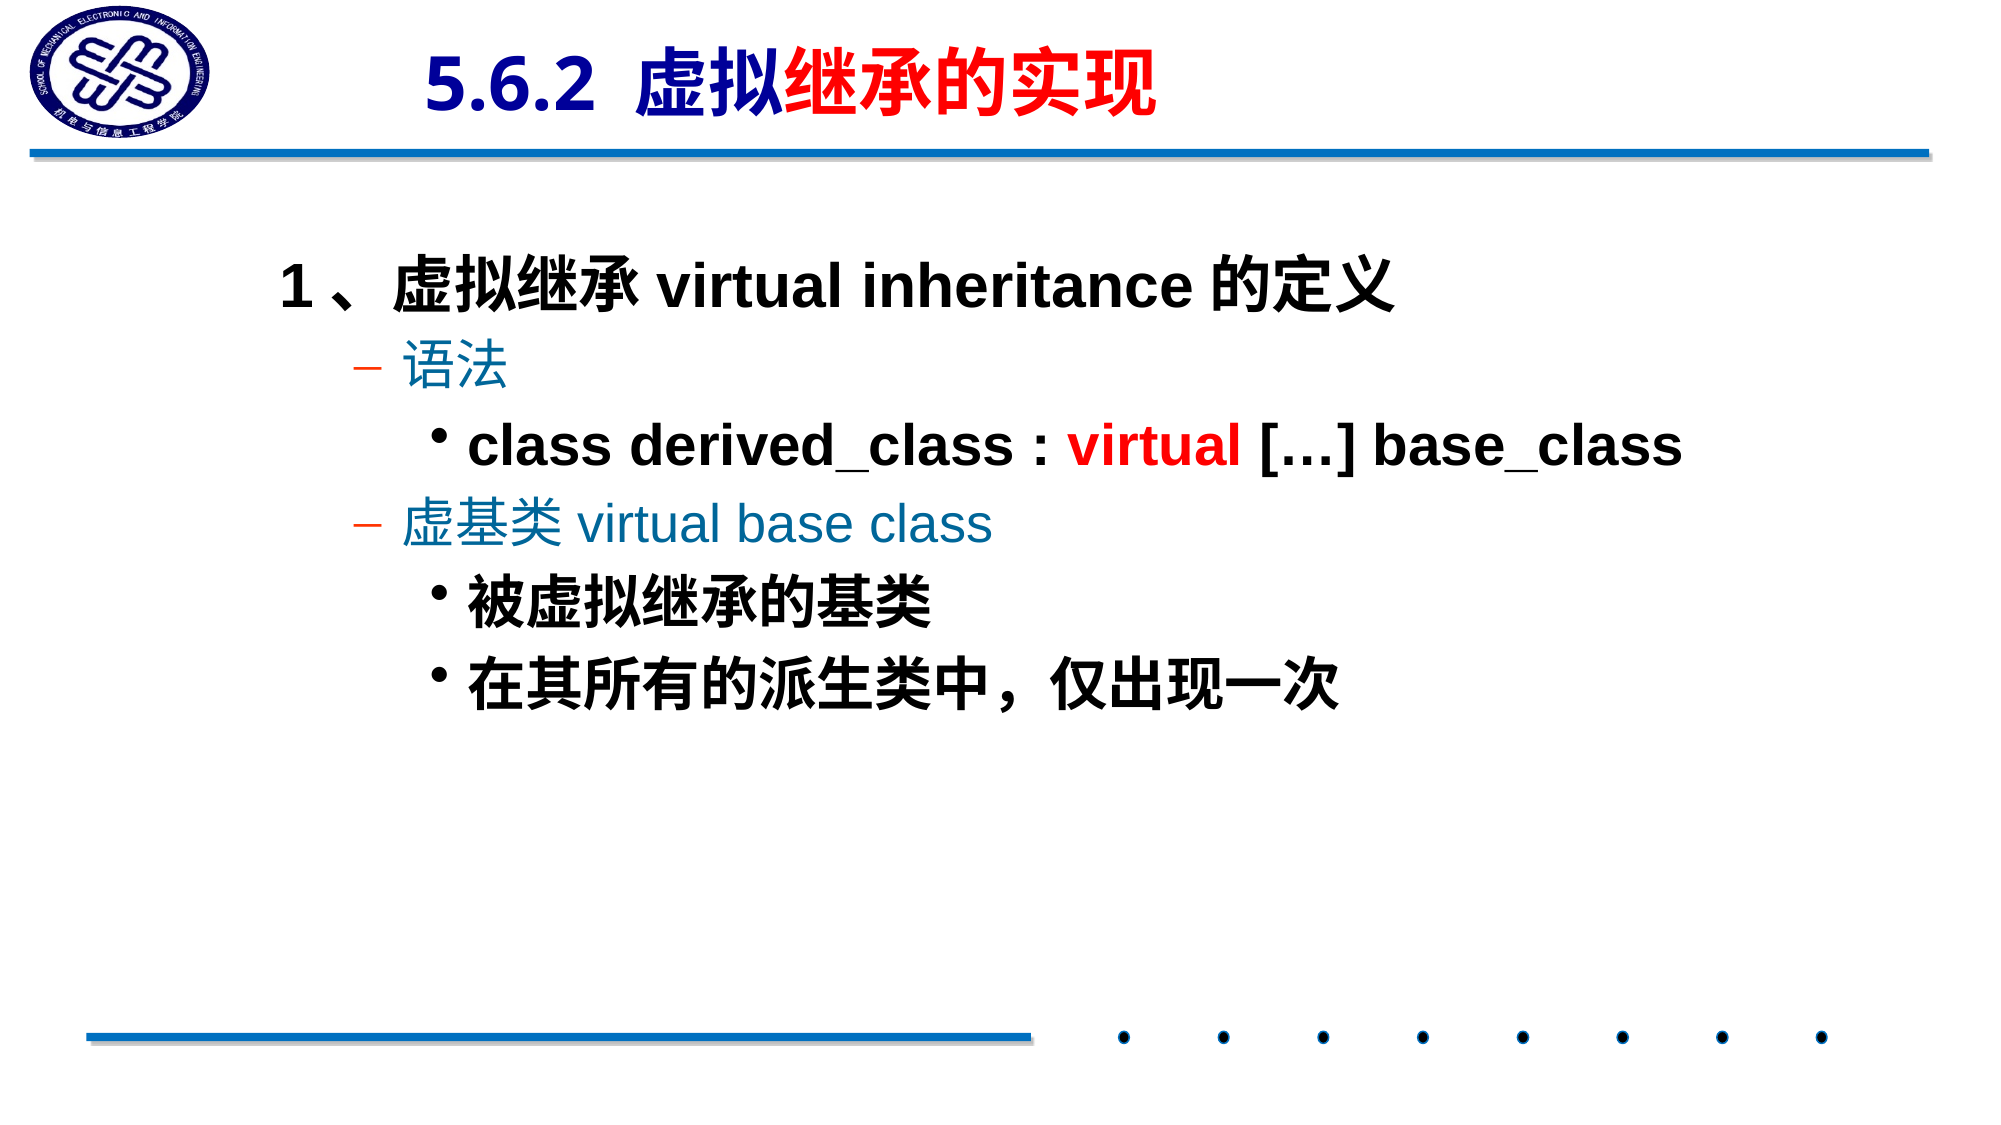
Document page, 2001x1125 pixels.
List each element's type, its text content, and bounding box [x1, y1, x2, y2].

picture [29, 5, 210, 138]
title 5.6.2 虚拟继承的实现 [409, 0, 1685, 175]
list 1、虚拟继承virtual inheritance的定义 语法 class derived_class : virtual […] base_class 虚基类virtual base class 被虚拟继承的基类 在其所有的派生类中，仅出现一次 [264, 237, 1736, 924]
